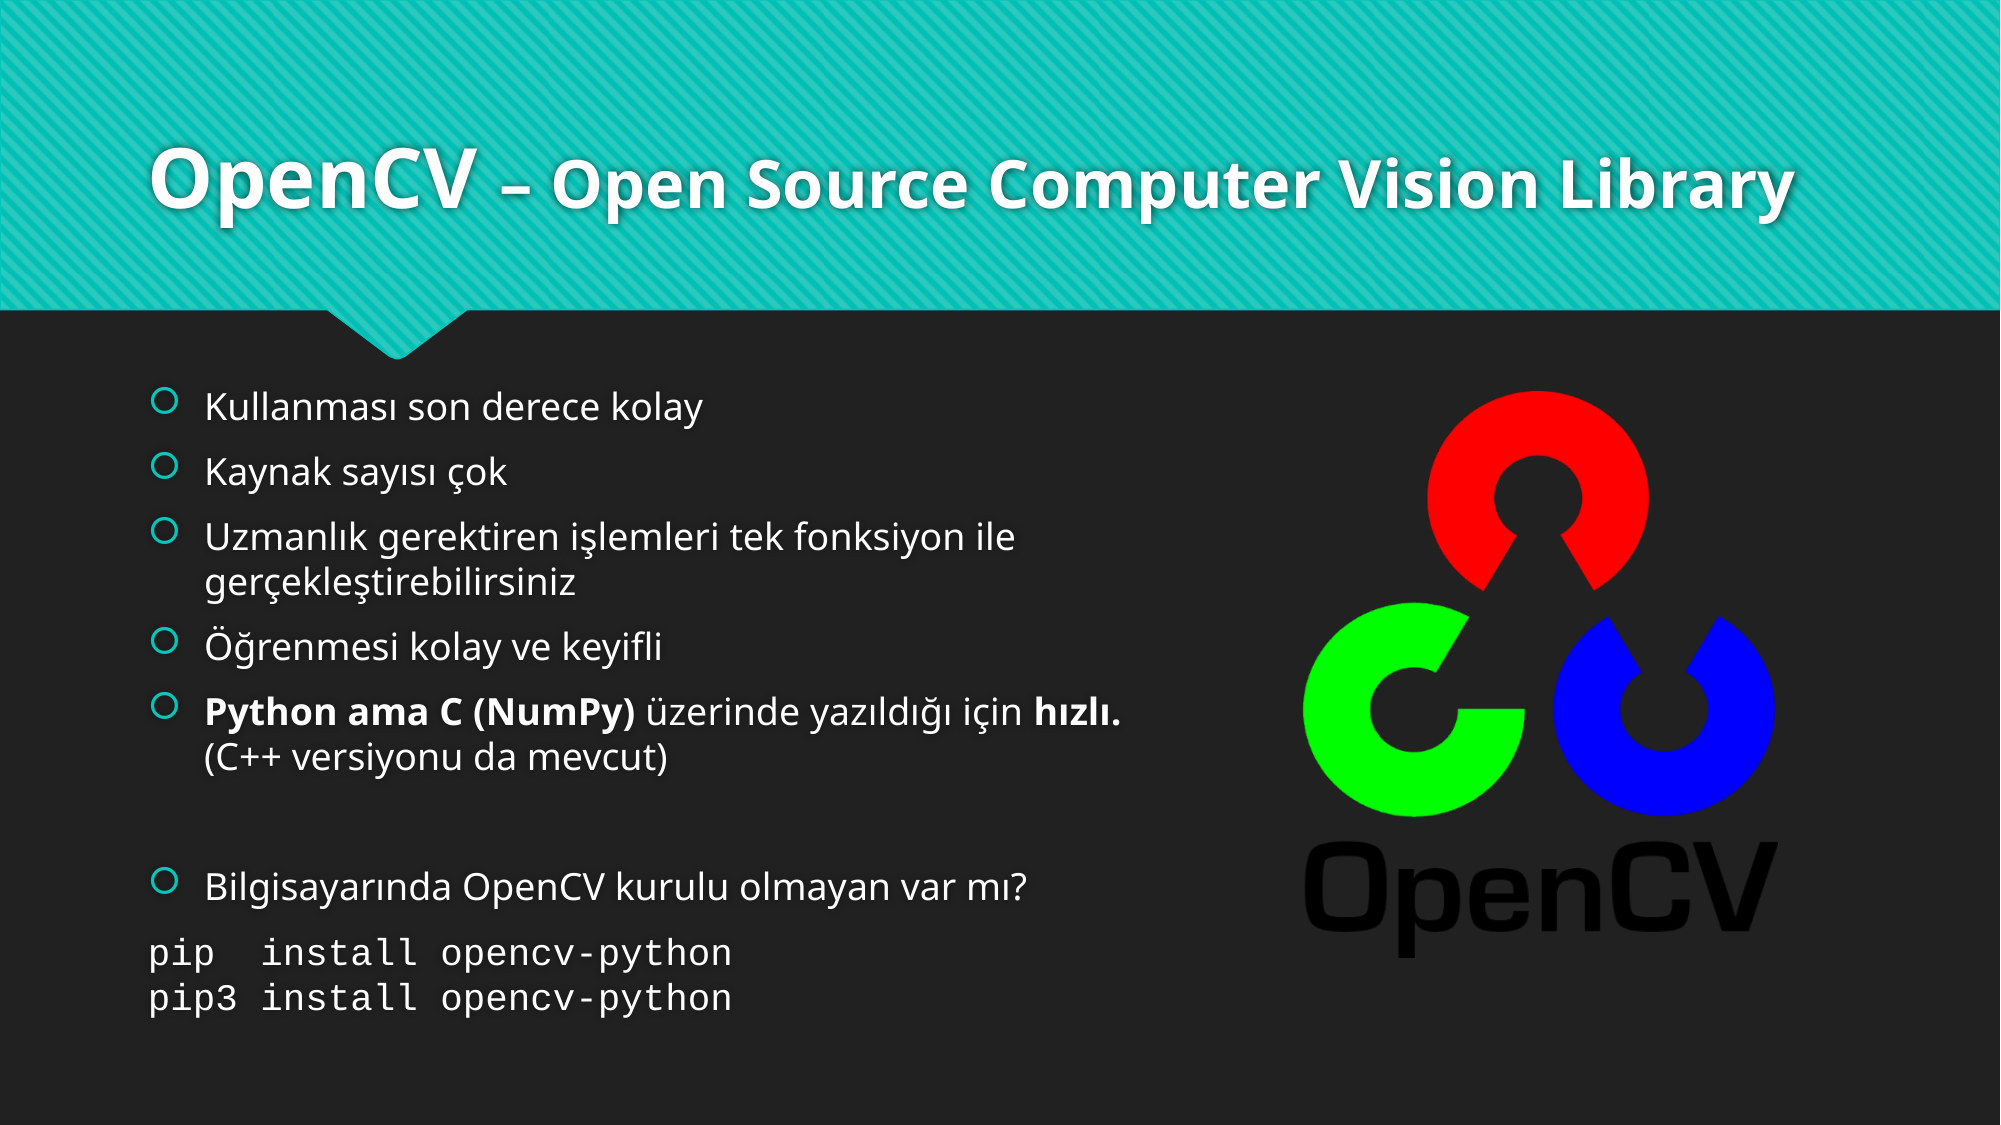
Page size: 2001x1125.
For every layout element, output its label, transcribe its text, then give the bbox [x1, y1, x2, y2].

picture [1301, 390, 1779, 958]
list Kullanması son derece kolay Kaynak sayısı çok Uzmanlık gerektiren işlemleri tek fonksiyon ile gerçekleştirebilirsiniz Öğrenmesi kolay ve keyifli Python ama C (NumPy) üzerinde yazıldığı için hızlı. (C++ versiyonu da mevcut) Bilgisayarında OpenCV kurulu olmayan var mı? pip install opencv-python pip3 install opencv-python [132, 351, 1181, 1050]
title OpenCV – Open Source Computer Vision Library [132, 73, 1868, 233]
